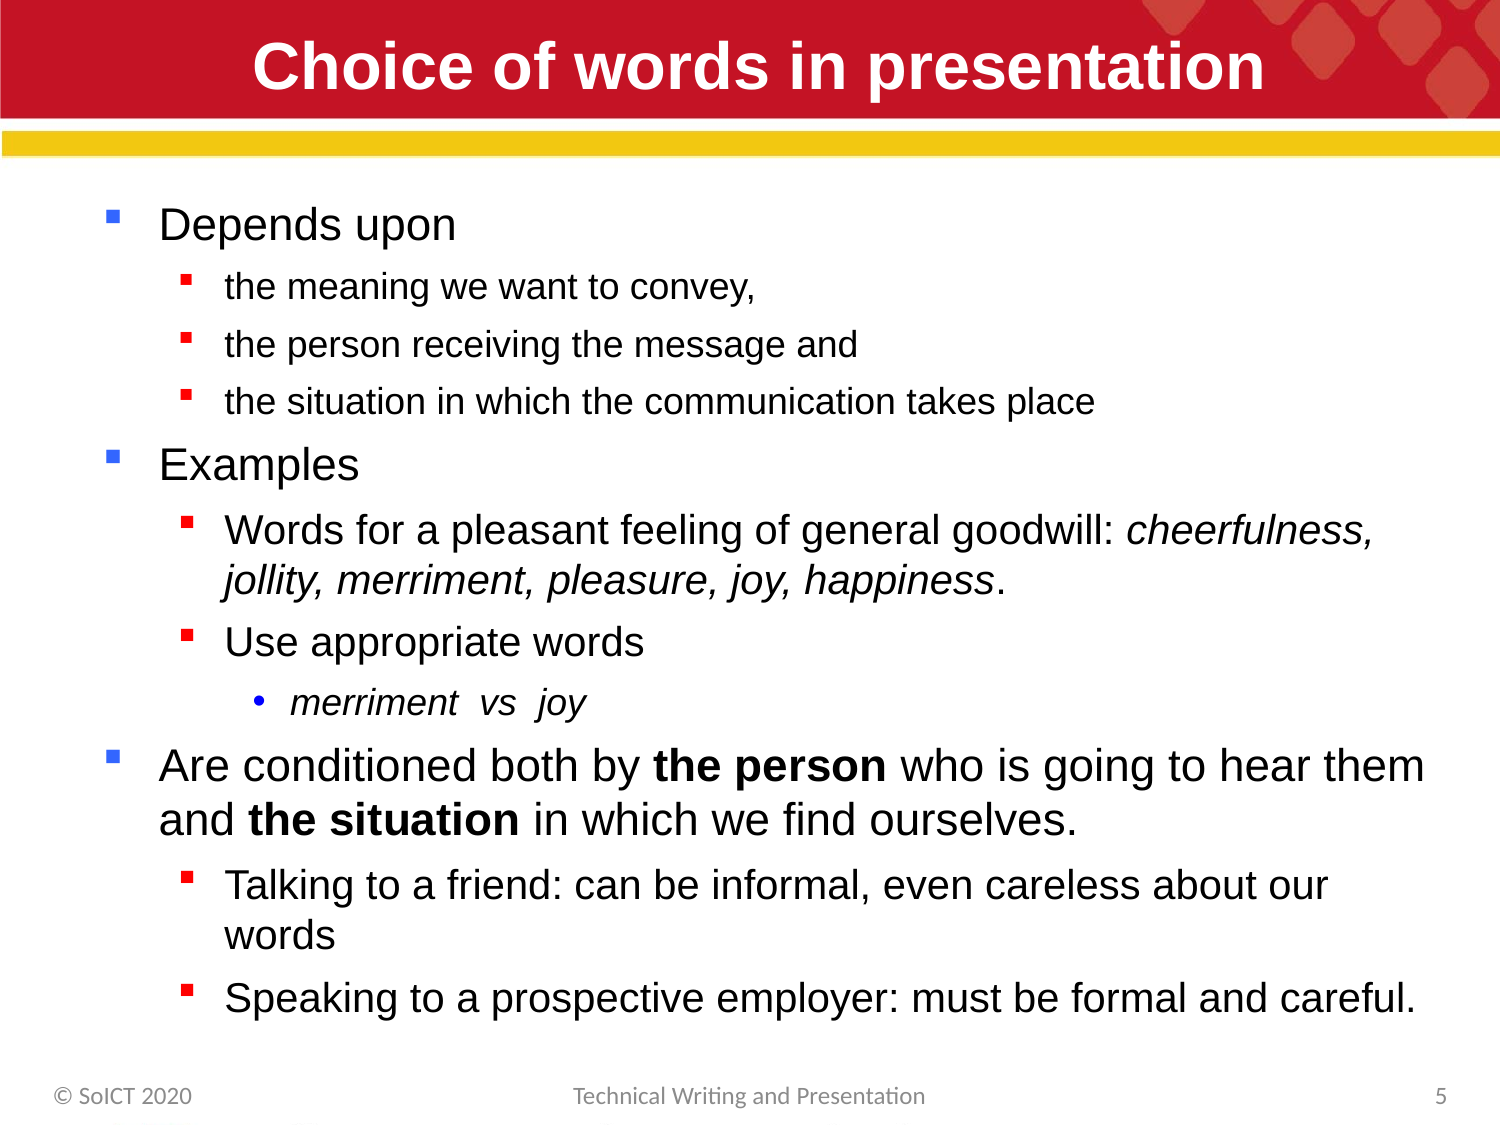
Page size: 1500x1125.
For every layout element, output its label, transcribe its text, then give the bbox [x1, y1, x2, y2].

picture [0, 0, 1500, 1125]
title Choice of words in presentation [75, 12, 1463, 113]
slide_number © SoICT 2020 [37, 1065, 388, 1125]
slide_number 5 [1112, 1065, 1463, 1125]
list Depends upon the meaning we want to convey, the person receiving the message and the situation in which the communication takes place Examples Words for a pleasant feeling of general goodwill: cheerfulness, jollity, merriment, pleasure, joy, happiness. Use appropriate words merriment vs joy Are conditioned both by the person who is going to hear them and the situation in which we find ourselves. Talking to a friend: can be informal, even careless about our words Speaking to a prospective employer: must be formal and careful. [87, 187, 1463, 1050]
footer Technical Writing and Presentation [512, 1065, 988, 1125]
